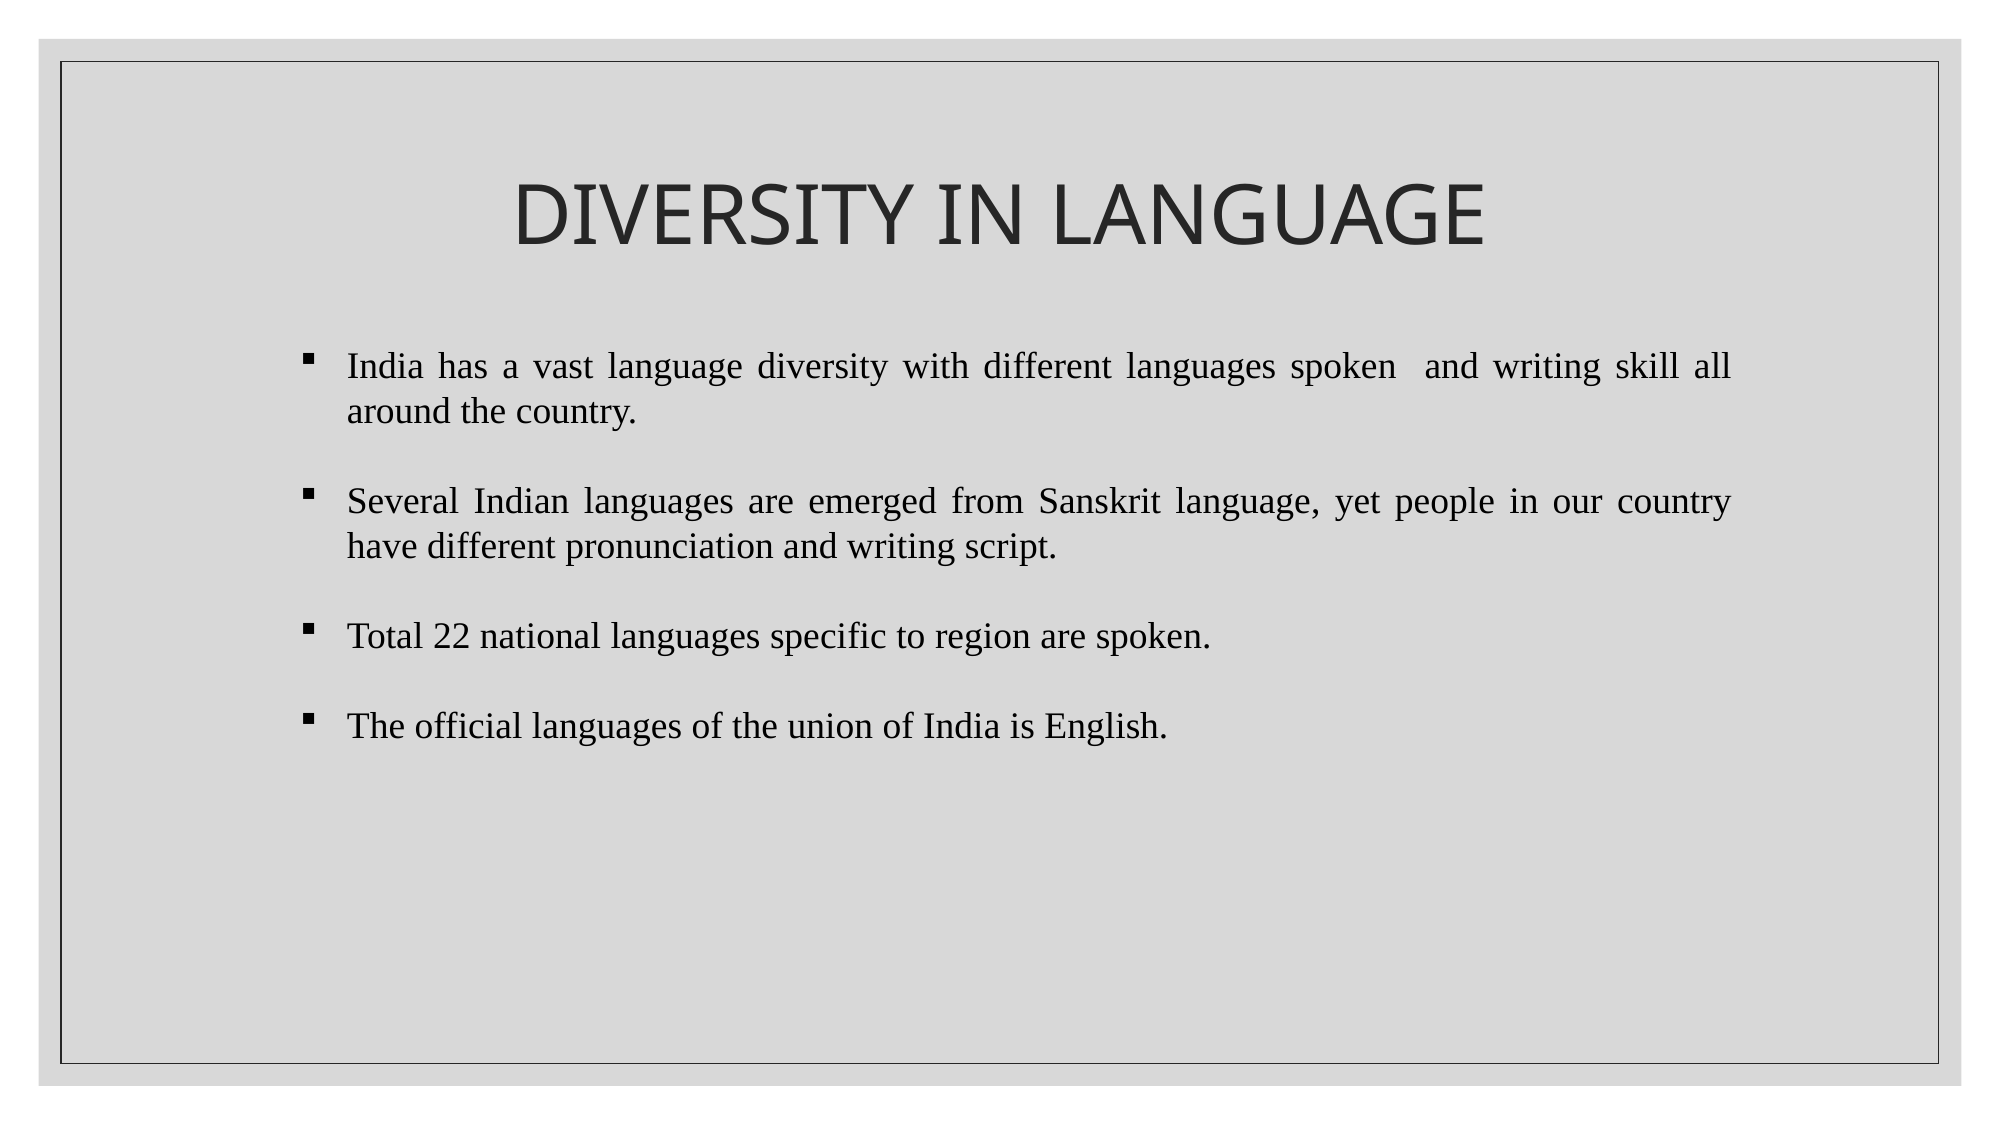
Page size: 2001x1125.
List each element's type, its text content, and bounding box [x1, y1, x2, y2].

text_box India has a vast language diversity with different languages spoken and writing skill all around the country. Several Indian languages are emerged from Sanskrit language, yet people in our country have different pronunciation and writing script. Total 22 national languages specific to region are spoken. The official languages of the union of India is English. [285, 288, 1749, 376]
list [174, 378, 1825, 991]
title DIVERSITY IN LANGUAGE [174, 105, 1825, 331]
